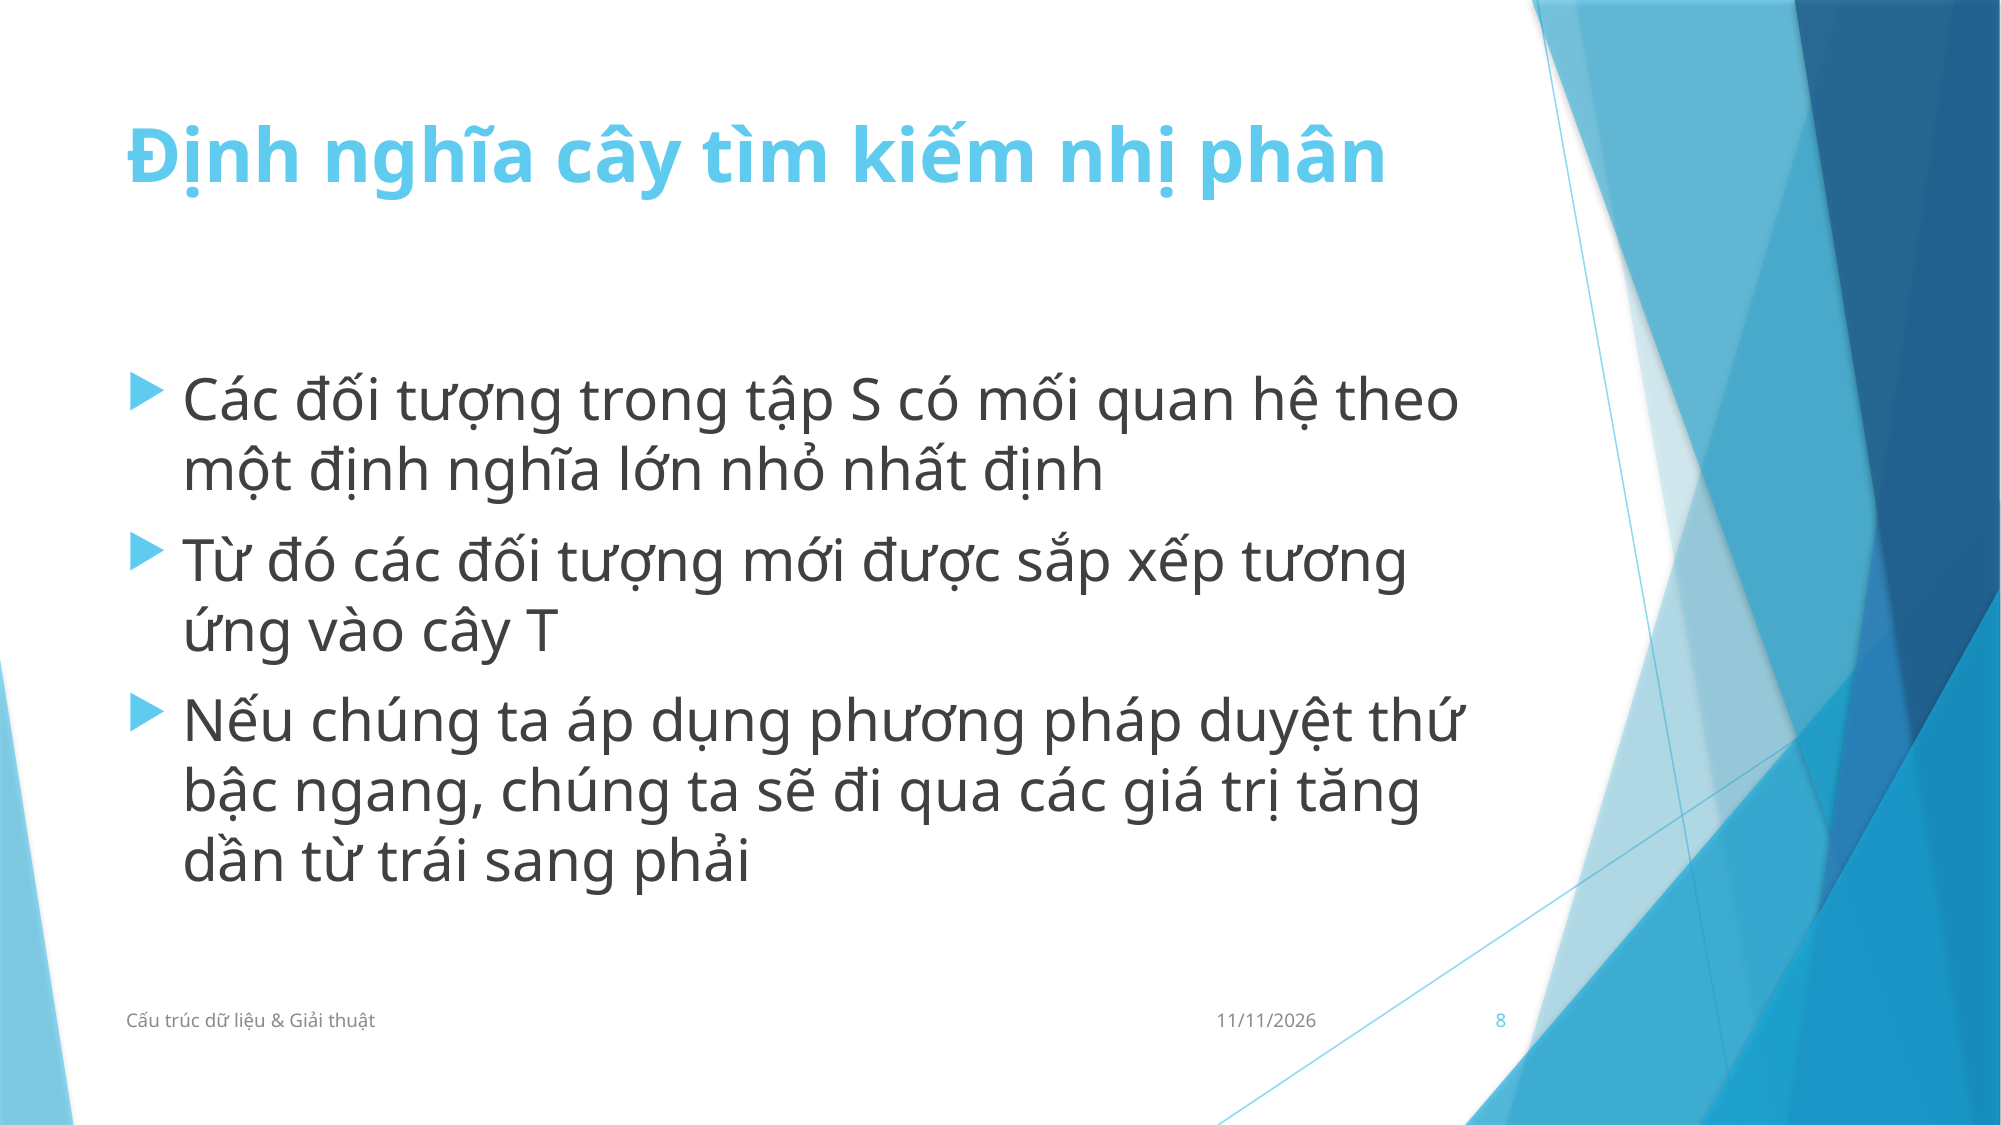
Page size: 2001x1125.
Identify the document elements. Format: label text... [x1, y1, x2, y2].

list Các đối tượng trong tập S có mối quan hệ theo một định nghĩa lớn nhỏ nhất định Từ đó các đối tượng mới được sắp xếp tương ứng vào cây T Nếu chúng ta áp dụng phương pháp duyệt thứ bậc ngang, chúng ta sẽ đi qua các giá trị tăng dần từ trái sang phải [111, 354, 1522, 992]
slide_number 8 [1409, 991, 1522, 1051]
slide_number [1181, 991, 1332, 1051]
footer Cấu trúc dữ liệu & Giải thuật [111, 991, 1145, 1051]
title Định nghĩa cây tìm kiếm nhị phân [111, 99, 1522, 317]
